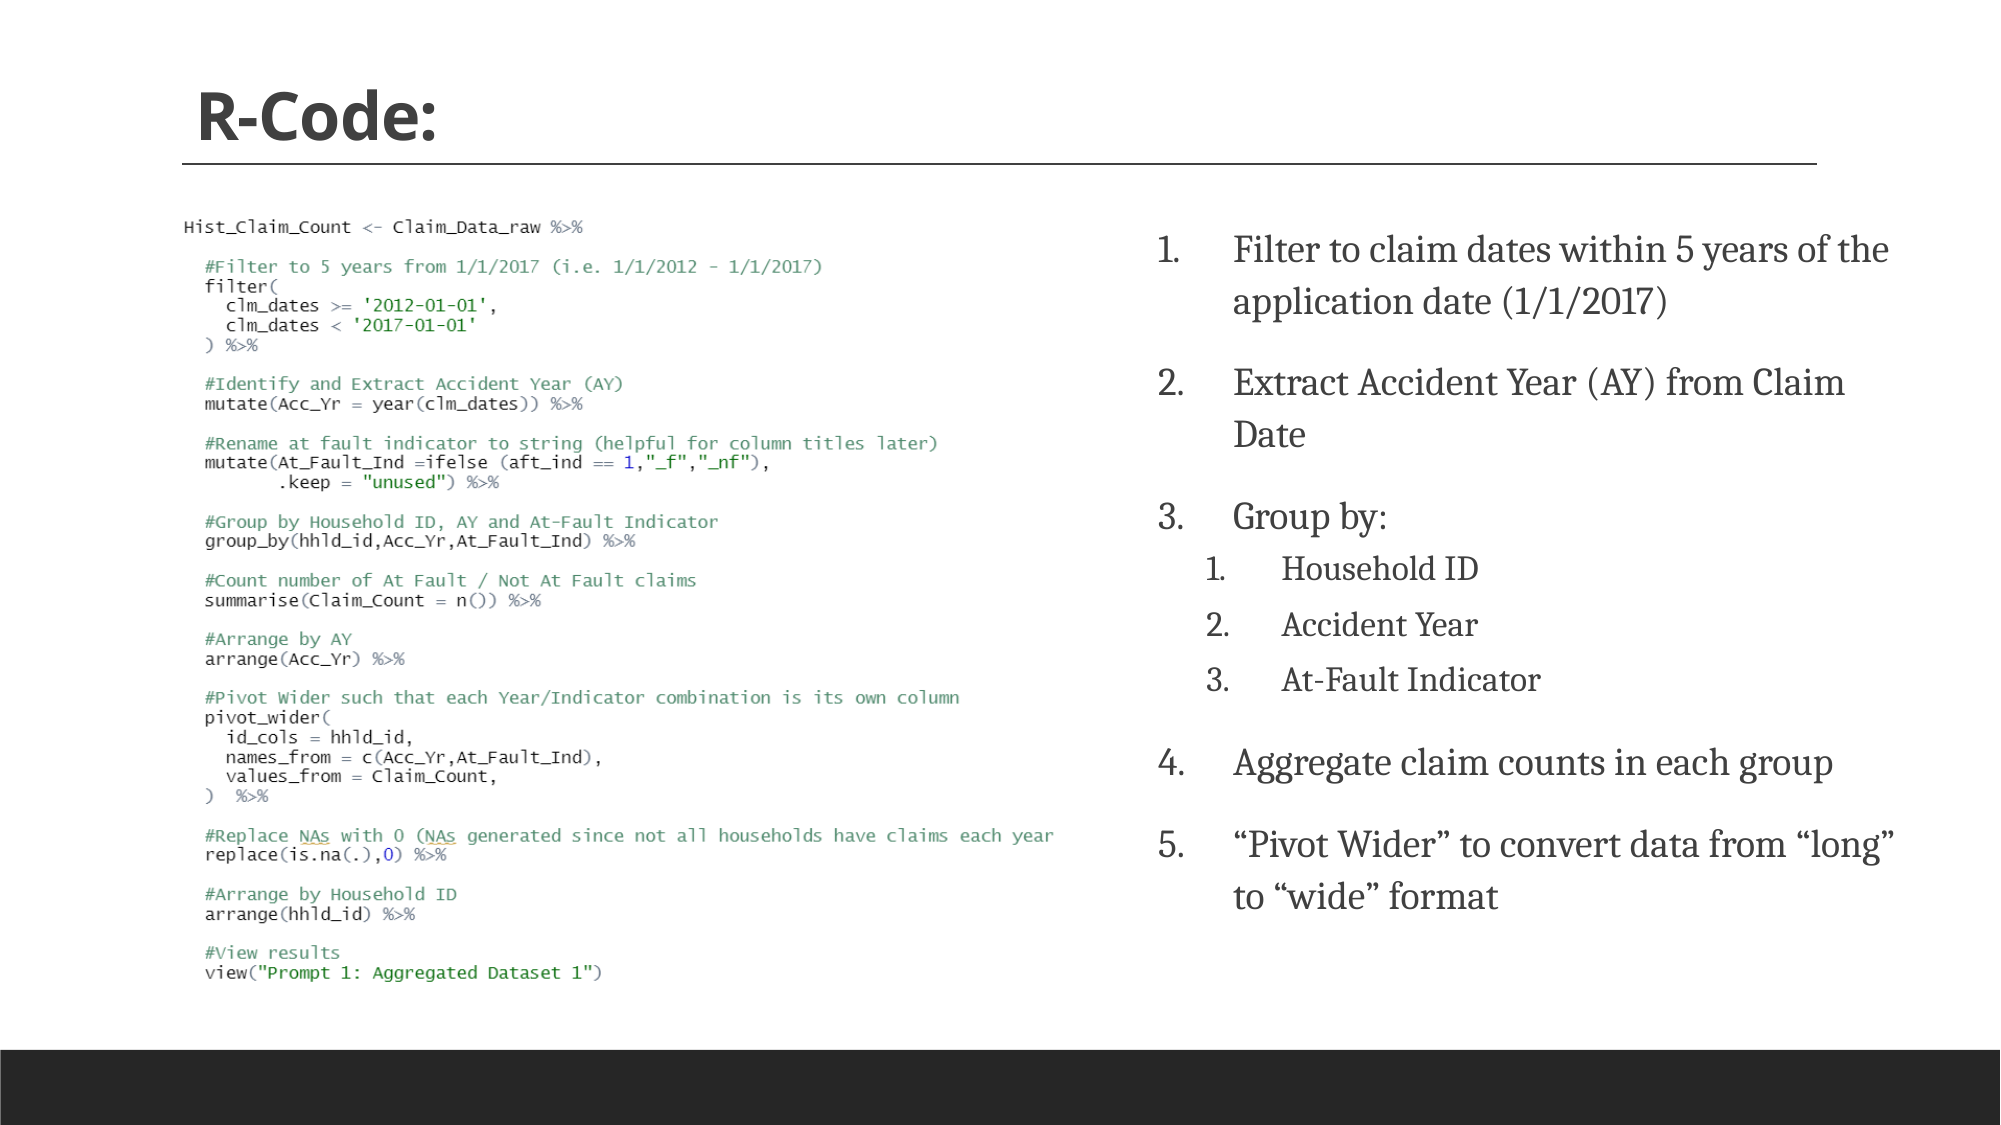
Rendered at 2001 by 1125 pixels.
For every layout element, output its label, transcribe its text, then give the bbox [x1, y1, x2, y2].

title R-Code: [180, 47, 1830, 163]
list Filter to claim dates within 5 years of the application date (1/1/2017) Extract Accident Year (AY) from Claim Date Group by: Household ID Accident Year At-Fault Indicator Aggregate claim counts in each group “Pivot Wider” to convert data from “long” to “wide” format [1158, 210, 1920, 964]
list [179, 209, 1070, 986]
